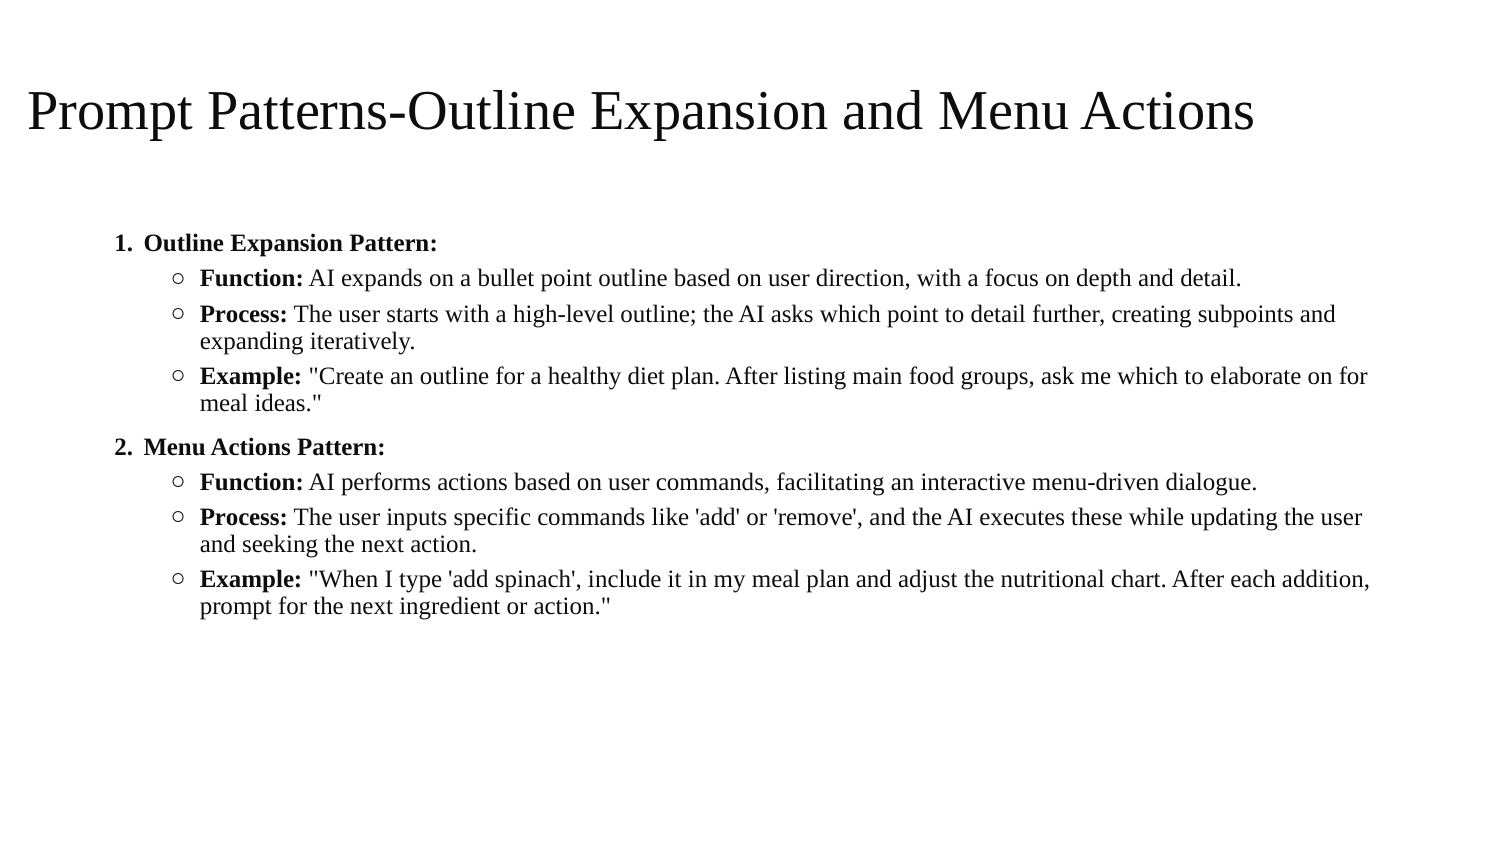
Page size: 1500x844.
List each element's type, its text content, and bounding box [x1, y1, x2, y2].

title Prompt Patterns-Outline Expansion and Menu Actions [16, 14, 1454, 153]
list Outline Expansion Pattern: Function: AI expands on a bullet point outline based on user direction, with a focus on depth and detail. Process: The user starts with a high-level outline; the AI asks which point to detail further, creating subpoints and expanding iteratively. Example: "Create an outline for a healthy diet plan. After listing main food groups, ask me which to elaborate on for meal ideas." Menu Actions Pattern: Function: AI performs actions based on user commands, facilitating an interactive menu-driven dialogue. Process: The user inputs specific commands like 'add' or 'remove', and the AI executes these while updating the user and seeking the next action. Example: "When I type 'add spinach', include it in my meal plan and adjust the nutritional chart. After each addition, prompt for the next ingredient or action." [103, 224, 1397, 760]
